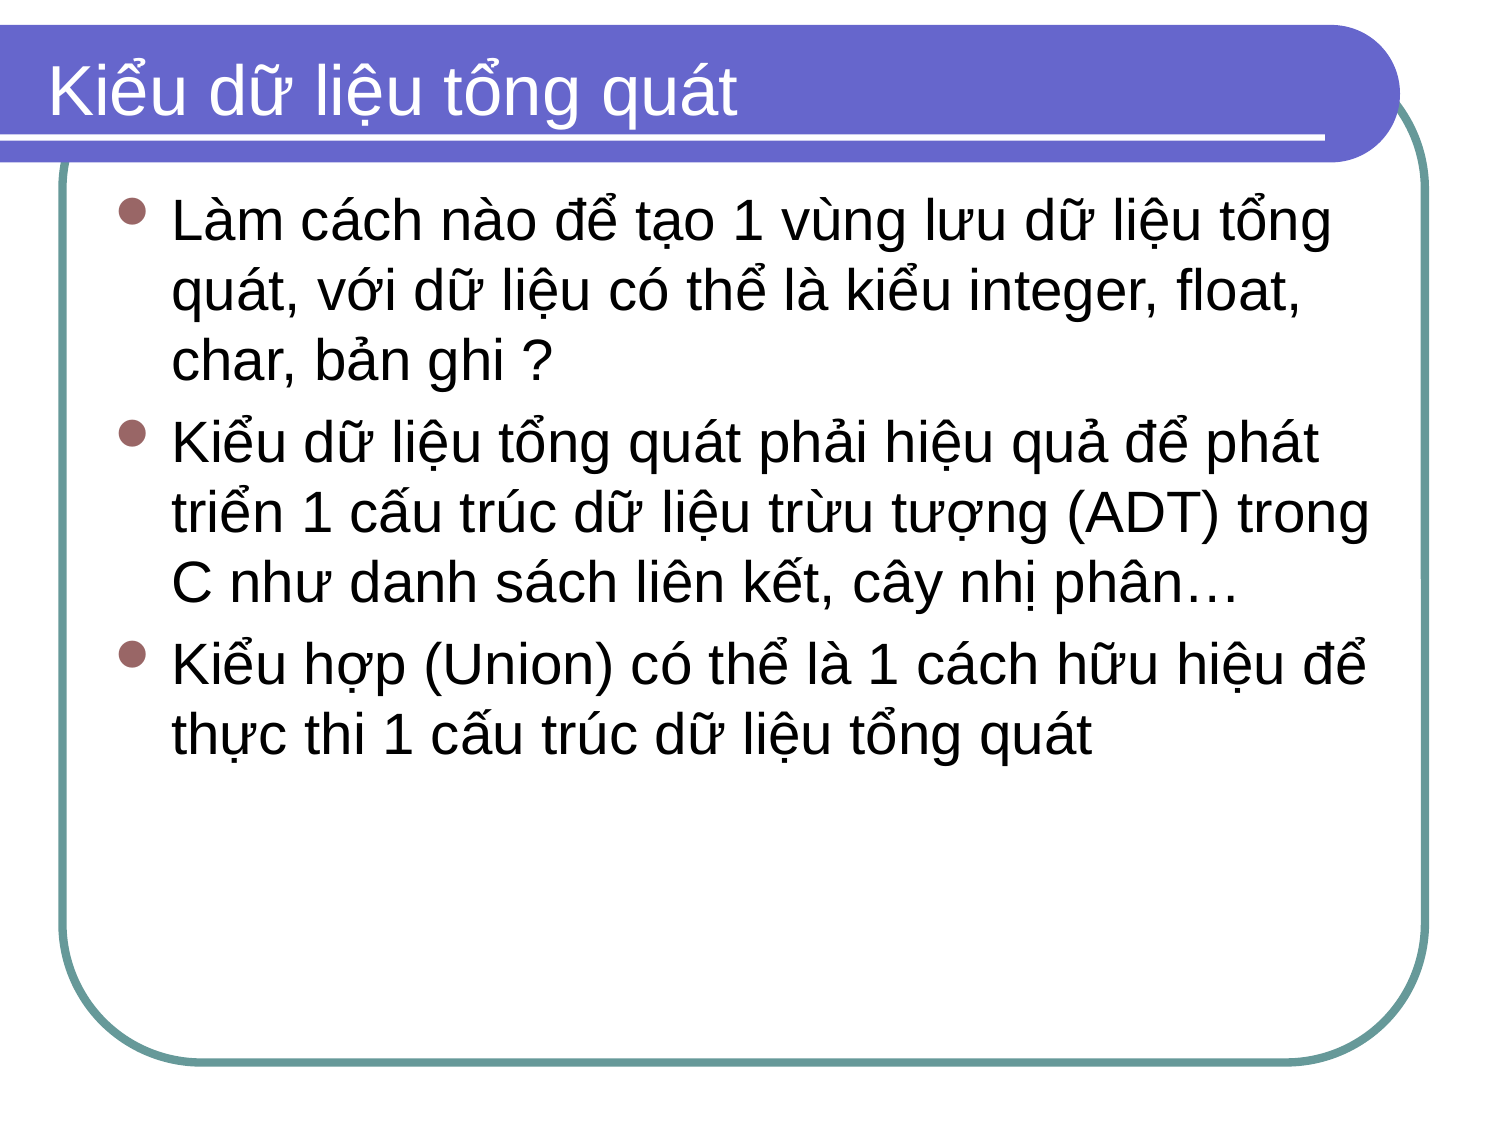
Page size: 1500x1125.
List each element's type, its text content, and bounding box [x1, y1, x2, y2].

title Kiểu dữ liệu tổng quát [32, 37, 1347, 138]
list Làm cách nào để tạo 1 vùng lưu dữ liệu tổng quát, với dữ liệu có thể là kiểu integer, float, char, bản ghi ? Kiểu dữ liệu tổng quát phải hiệu quả để phát triển 1 cấu trúc dữ liệu trừu tượng (ADT) trong C như danh sách liên kết, cây nhị phân… Kiểu hợp (Union) có thể là 1 cách hữu hiệu để thực thi 1 cấu trúc dữ liệu tổng quát [99, 174, 1400, 1025]
